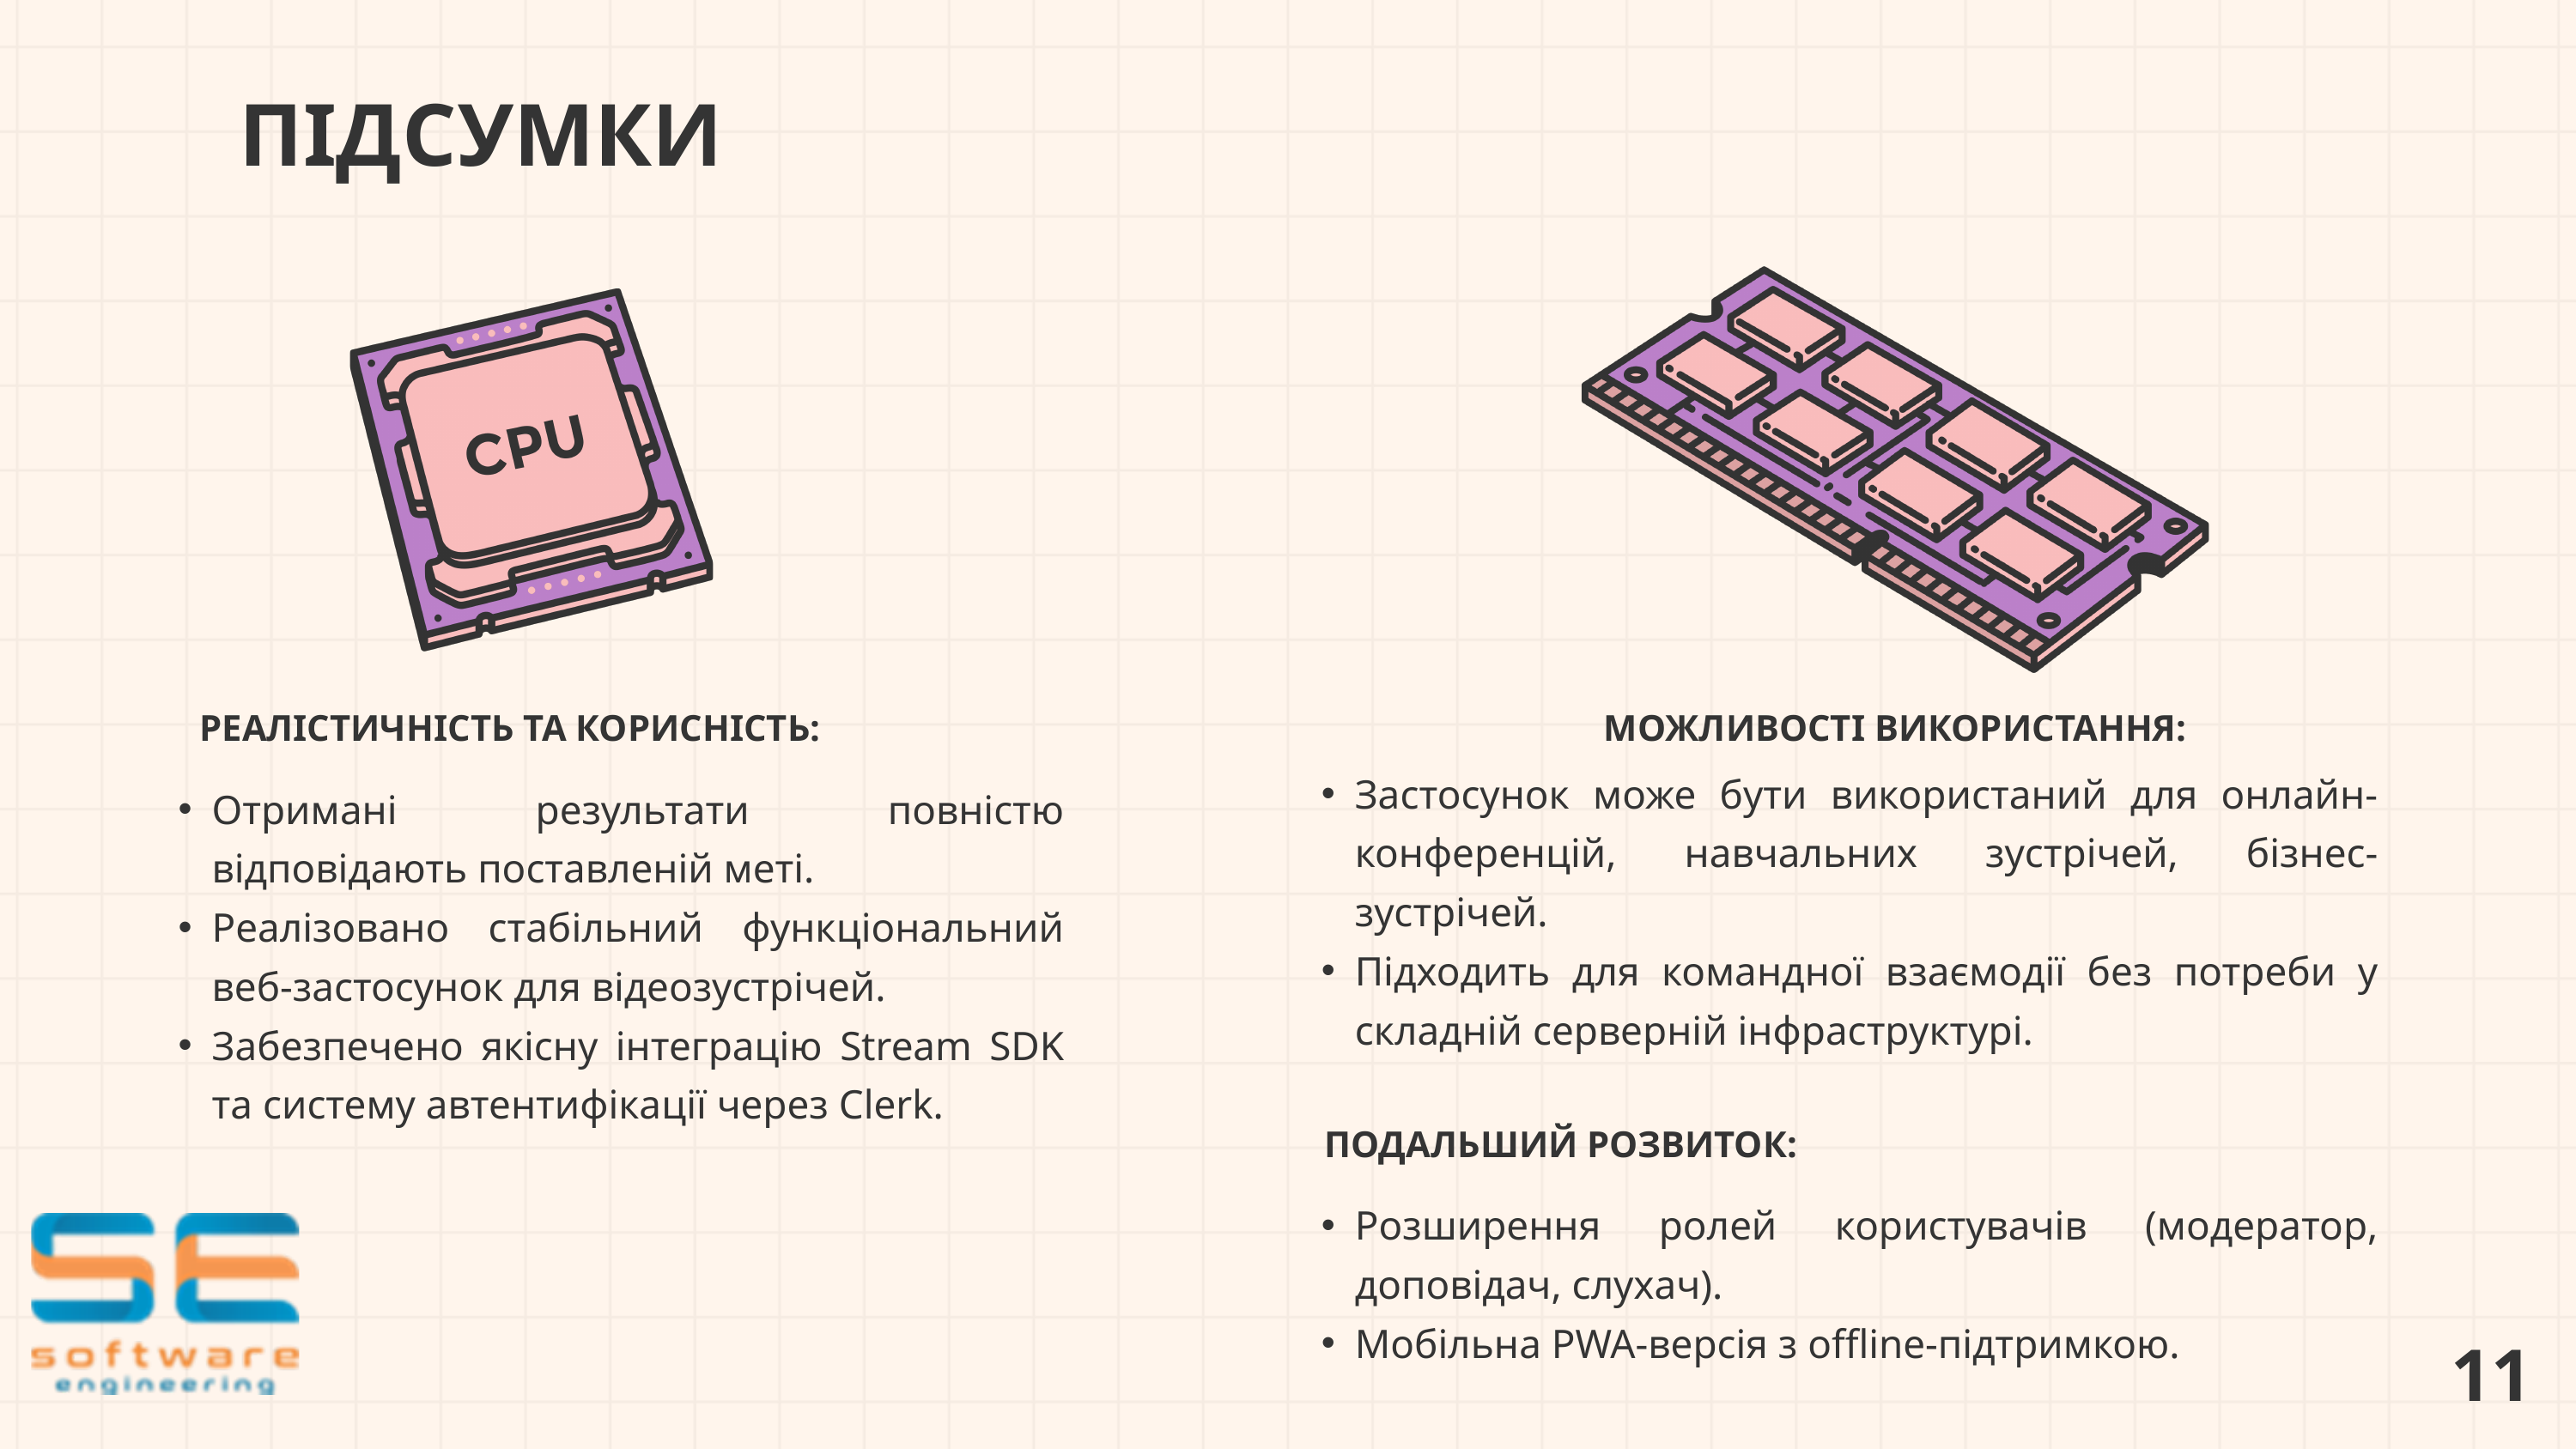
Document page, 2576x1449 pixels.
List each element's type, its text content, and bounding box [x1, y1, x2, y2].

text_box [0, 0, 2576, 1449]
text_box Застосунок може бути використаний для онлайн-конференцій, навчальних зустрічей, бізнес-зустрічей. Підходить для командної взаємодії без потреби у складній серверній інфраструктурі. [1288, 757, 2379, 1112]
text_box 11 [2451, 1315, 2533, 1416]
text_box [31, 1213, 300, 1395]
text_box Розширення ролей користувачів (модератор, доповідач, слухач). Мобільна PWA-версія з offline-підтримкою. [1288, 1189, 2379, 1426]
text_box МОЖЛИВОСТІ ВИКОРИСТАННЯ: [1596, 698, 2194, 749]
text_box ПОДАЛЬШИЙ РОЗВИТОК: [1287, 1114, 1833, 1165]
text_box Отримані результати повністю відповідають поставленій меті. Реалізовано стабільний функціональний веб-застосунок для відеозустрічей. Забезпечено якісну інтеграцію Stream SDK та систему автентифікації через Clerk. [144, 773, 1065, 1186]
text_box РЕАЛІСТИЧНІСТЬ ТА КОРИСНІСТЬ: [165, 698, 855, 749]
text_box [1581, 266, 2209, 673]
text_box ПІДСУМКИ [239, 63, 737, 184]
text_box [349, 288, 714, 652]
